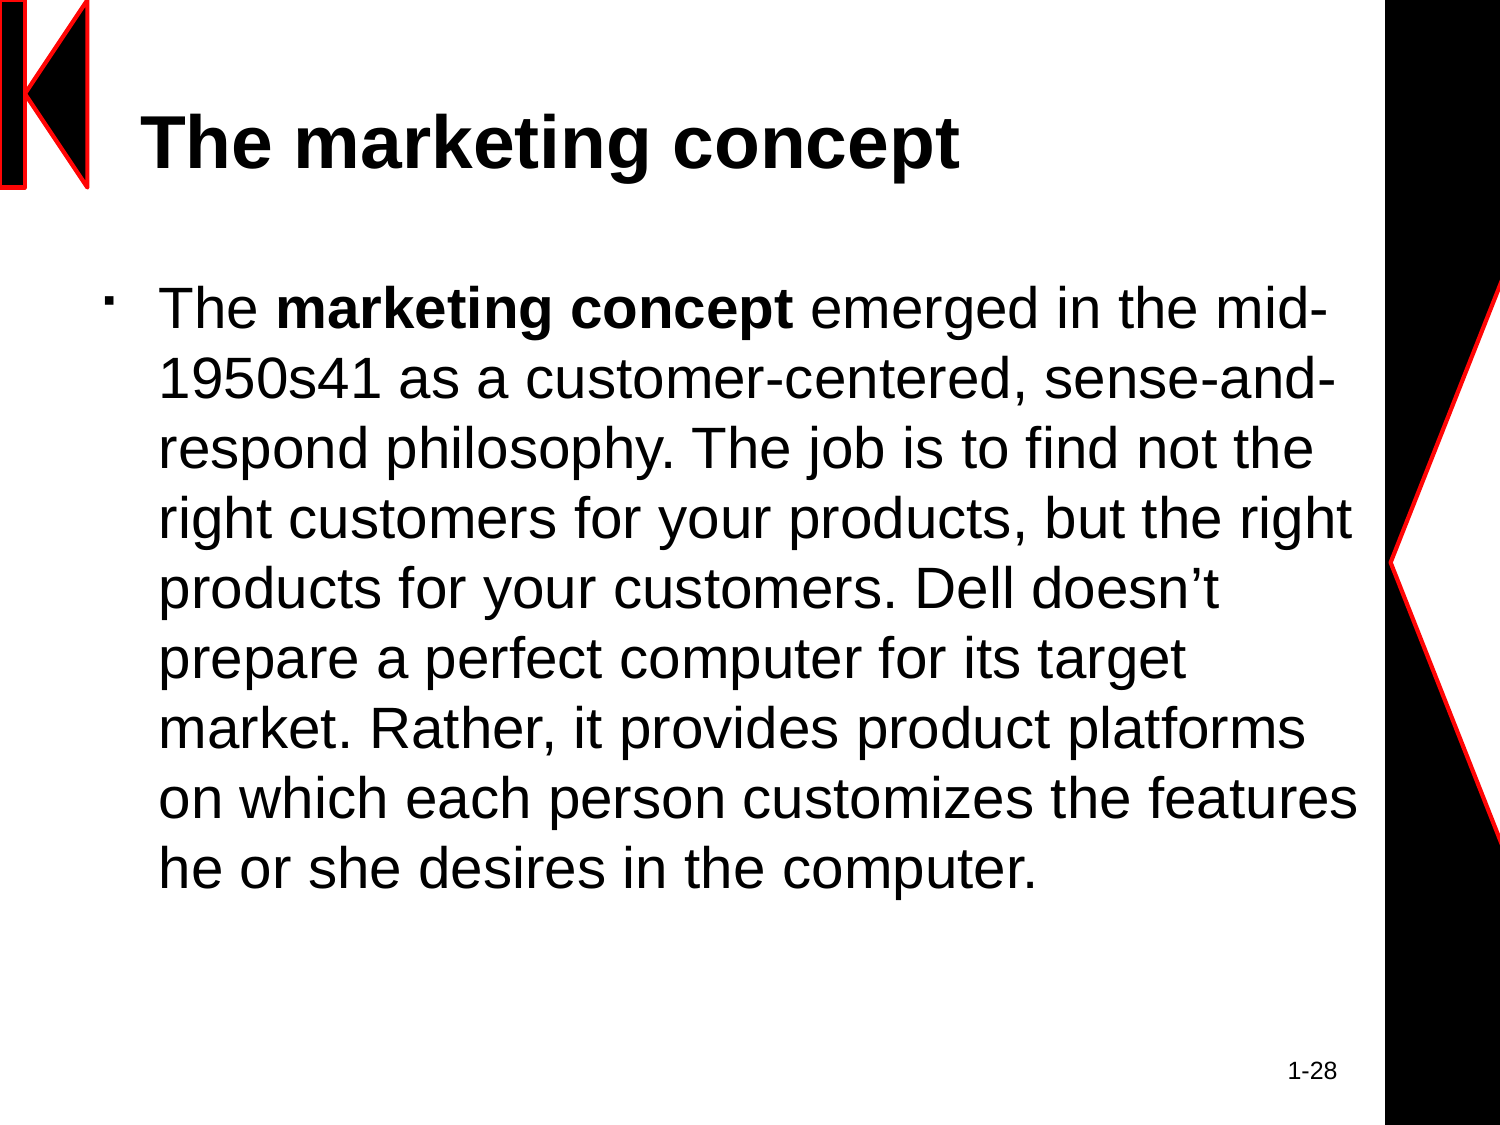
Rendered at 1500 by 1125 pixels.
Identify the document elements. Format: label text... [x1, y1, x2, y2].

list The marketing concept emerged in the mid-1950s41 as a customer-centered, sense-and-respond philosophy. The job is to find not the right customers for your products, but the right products for your customers. Dell doesn’t prepare a perfect computer for its target market. Rather, it provides product platforms on which each person customizes the features he or she desires in the computer. [87, 262, 1388, 1013]
title The marketing concept [125, 45, 1388, 233]
footer 1-28 [37, 1046, 1451, 1125]
